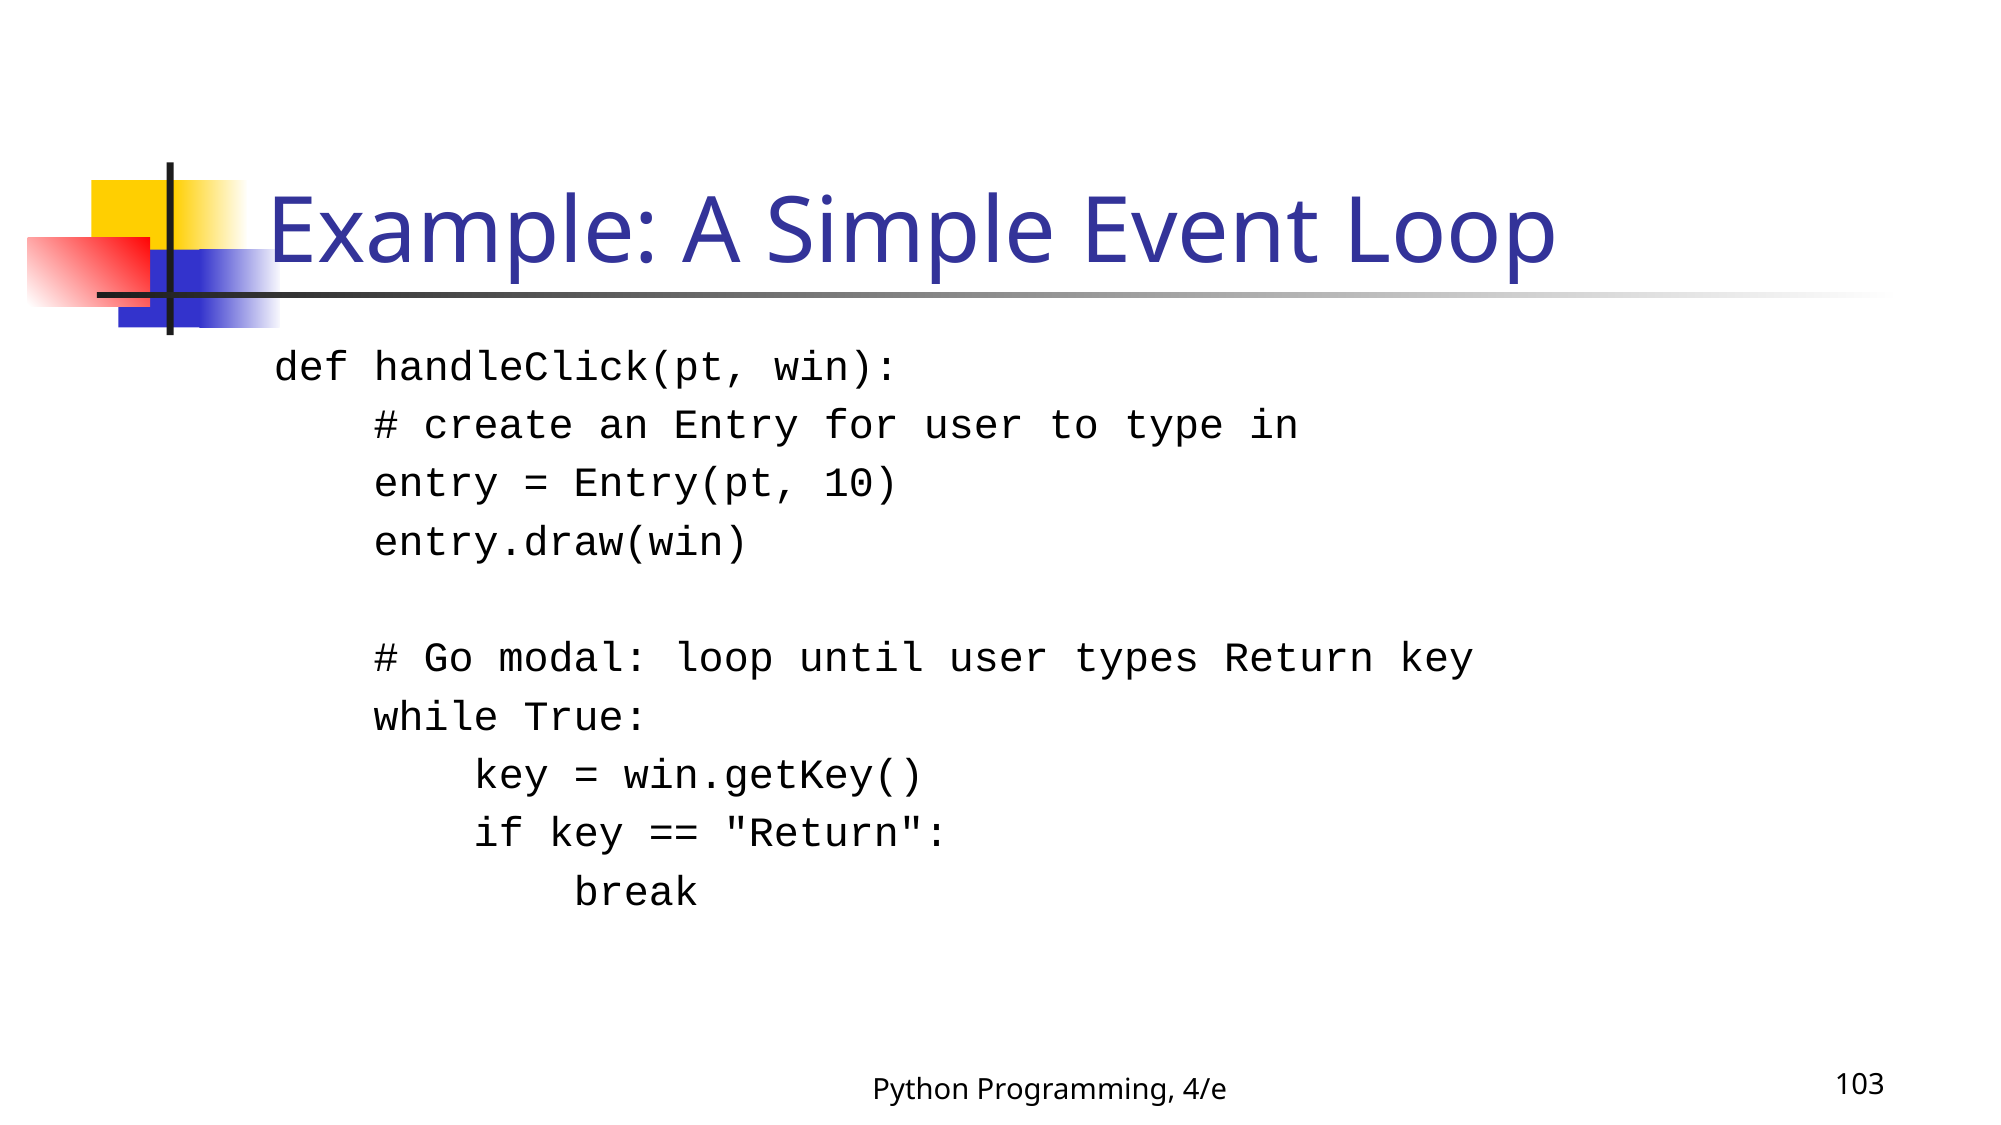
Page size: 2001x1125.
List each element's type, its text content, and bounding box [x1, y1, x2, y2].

footer Python Programming, 4/e [733, 1037, 1367, 1113]
title Example: A Simple Event Loop [251, 101, 1957, 289]
slide_number 103 [1483, 1037, 1901, 1113]
list def handleClick(pt, win): # create an Entry for user to type in entry = Entry(pt, 10) entry.draw(win) # Go modal: loop until user types Return key while True: key = win.getKey() if key == "Return": break [258, 331, 1959, 1006]
